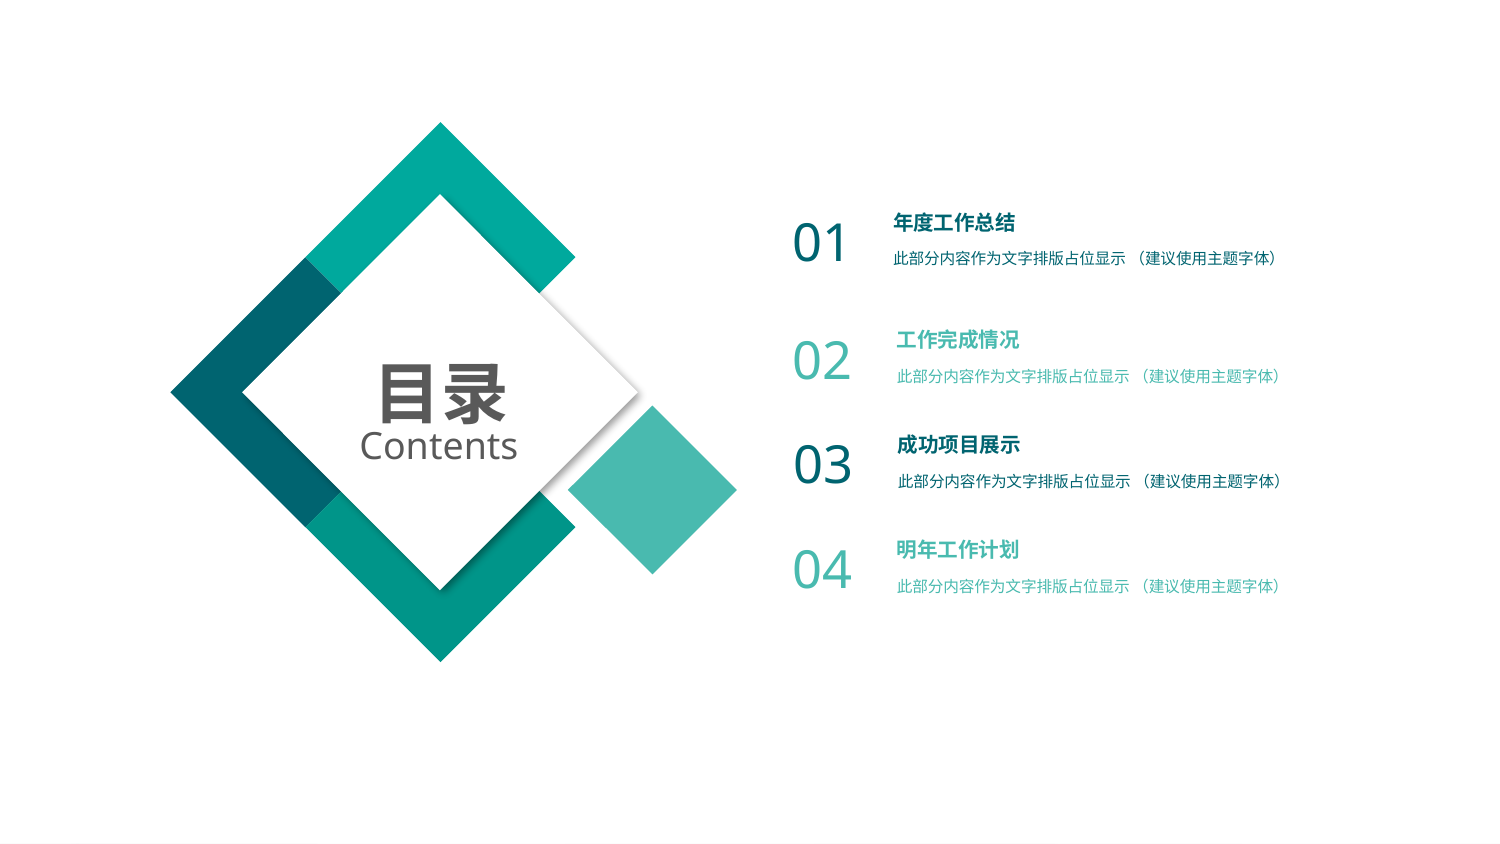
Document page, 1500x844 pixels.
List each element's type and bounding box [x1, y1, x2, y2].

text_box [777, 524, 1326, 613]
text_box [170, 121, 738, 663]
text_box [777, 419, 1327, 508]
text_box [327, 332, 552, 471]
text_box [777, 197, 1322, 285]
text_box [777, 315, 1326, 403]
